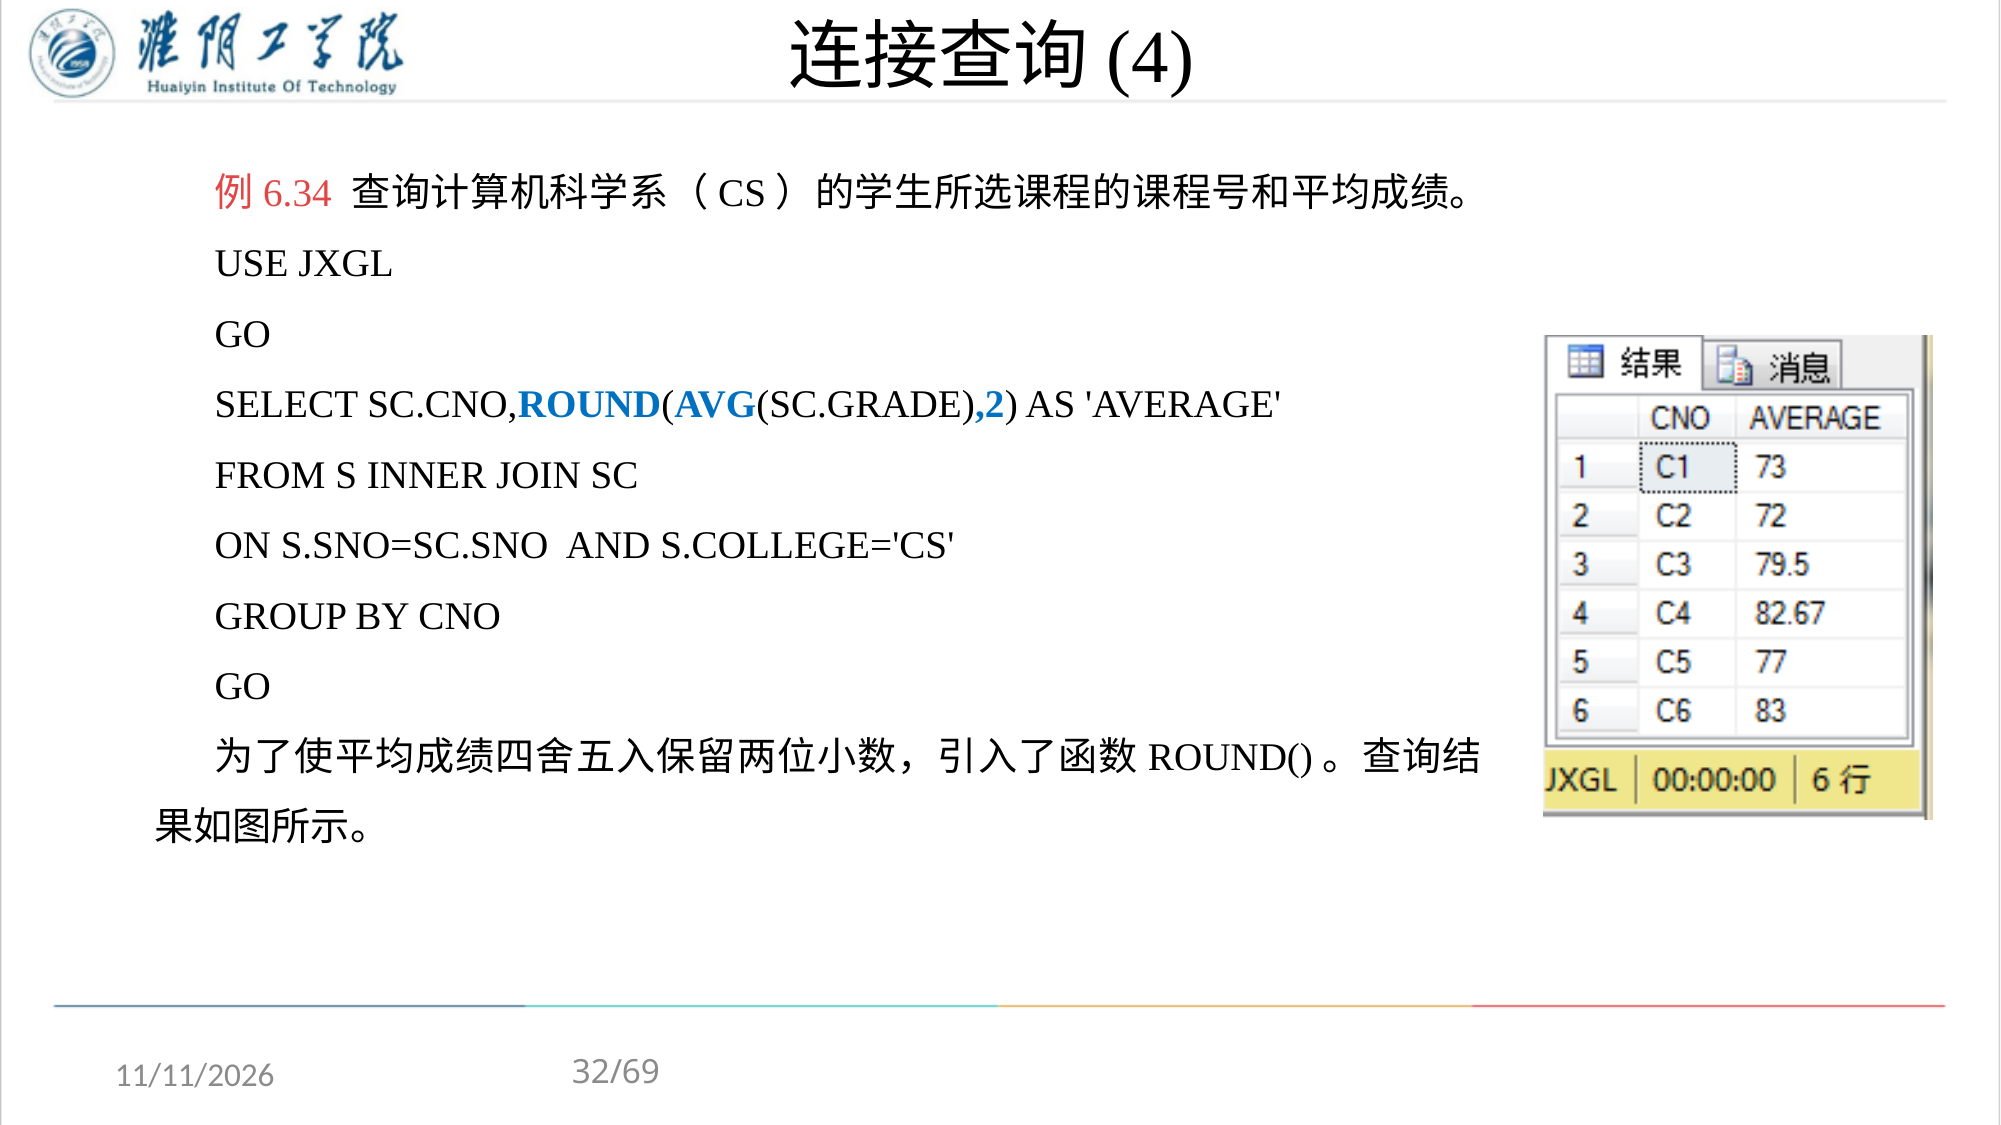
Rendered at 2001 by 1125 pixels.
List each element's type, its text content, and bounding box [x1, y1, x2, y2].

list 例6.34 查询计算机科学系（CS）的学生所选课程的课程号和平均成绩。 USE JXGL GO SELECT SC.CNO,ROUND(AVG(SC.GRADE),2) AS 'AVERAGE' FROM S INNER JOIN SC ON S.SNO=SC.SNO AND S.COLLEGE='CS' GROUP BY CNO GO 为了使平均成绩四舍五入保留两位小数，引入了函数ROUND()。查询结果如图所示。 [139, 136, 1498, 916]
title 连接查询(4) [99, 0, 1884, 113]
slide_number 32/69 [0, 1042, 675, 1103]
picture [0, 0, 2001, 1125]
